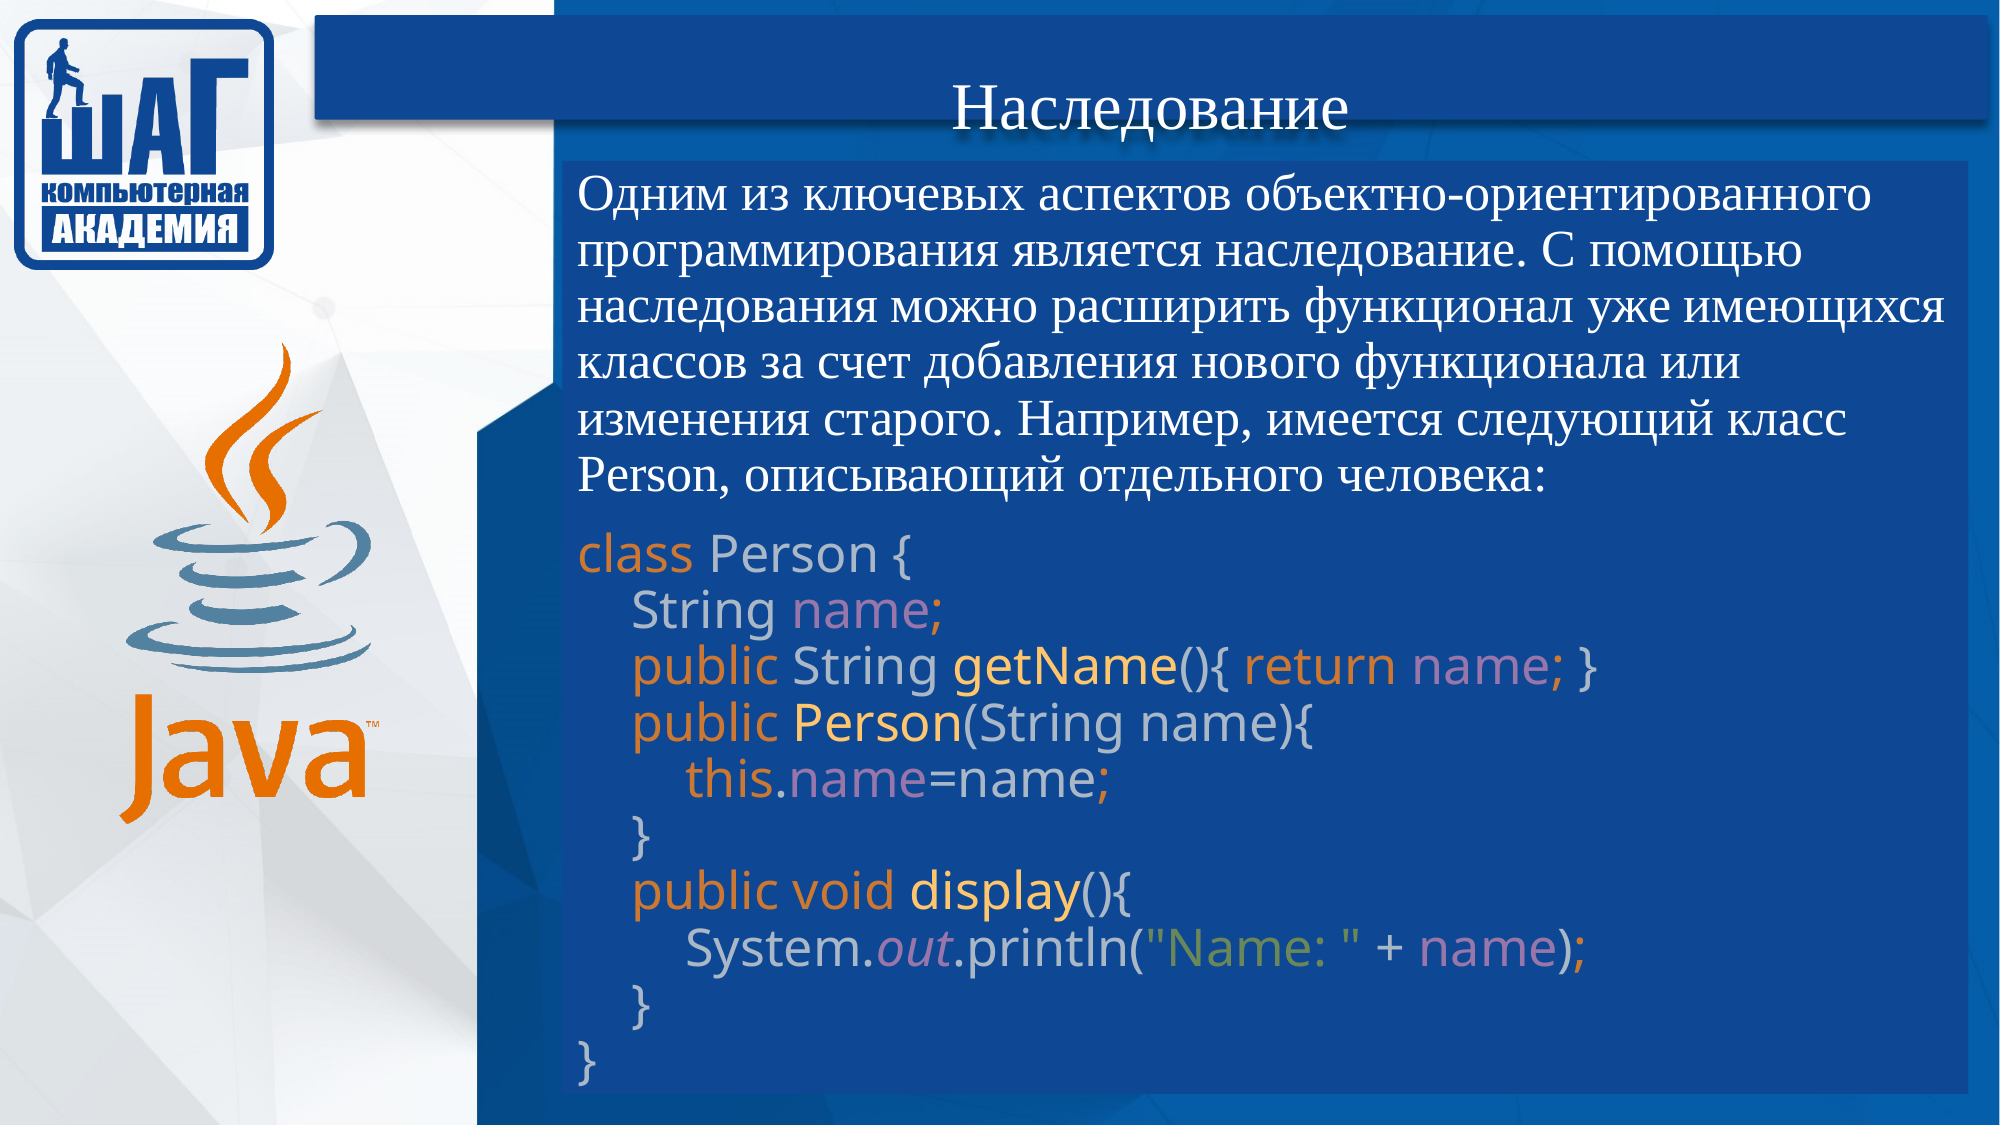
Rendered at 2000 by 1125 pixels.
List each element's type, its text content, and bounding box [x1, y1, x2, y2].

list Одним из ключевых аспектов объектно-ориентированного программирования является наследование. С помощью наследования можно расширить функционал уже имеющихся классов за счет добавления нового функционала или изменения старого. Например, имеется следующий класс Person, описывающий отдельного человека: class Person { String name; public String getName(){ return name; } public Person(String name){ this.name=name; } public void display(){ System.out.println("Name: " + name); } } [562, 160, 1969, 1094]
text_box Наследование [314, 15, 1988, 120]
picture [0, 0, 2000, 1125]
